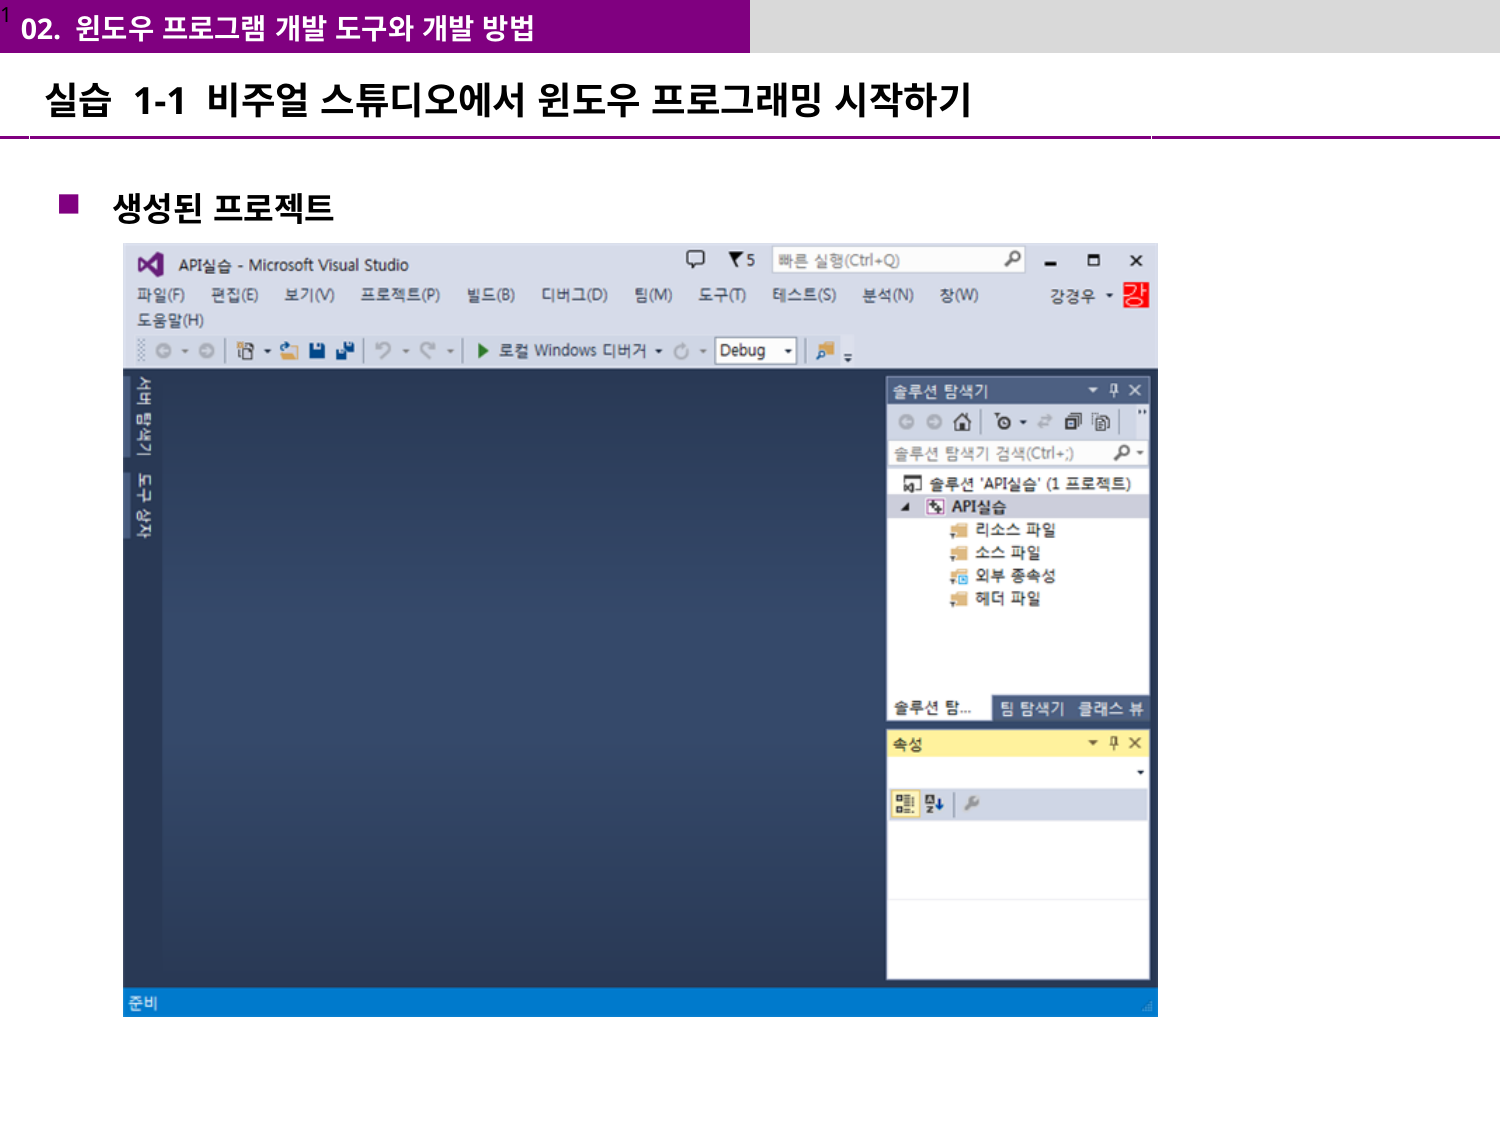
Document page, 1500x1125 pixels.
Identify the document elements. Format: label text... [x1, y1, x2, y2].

list 생성된 프로젝트 [41, 160, 1471, 1059]
title 실습 1-1 비주얼 스튜디오에서 윈도우 프로그래밍 시작하기 [29, 54, 1152, 145]
text_box 02. 윈도우 프로그램 개발 도구와 개발 방법 [5, 0, 1128, 74]
picture [123, 243, 1158, 1017]
